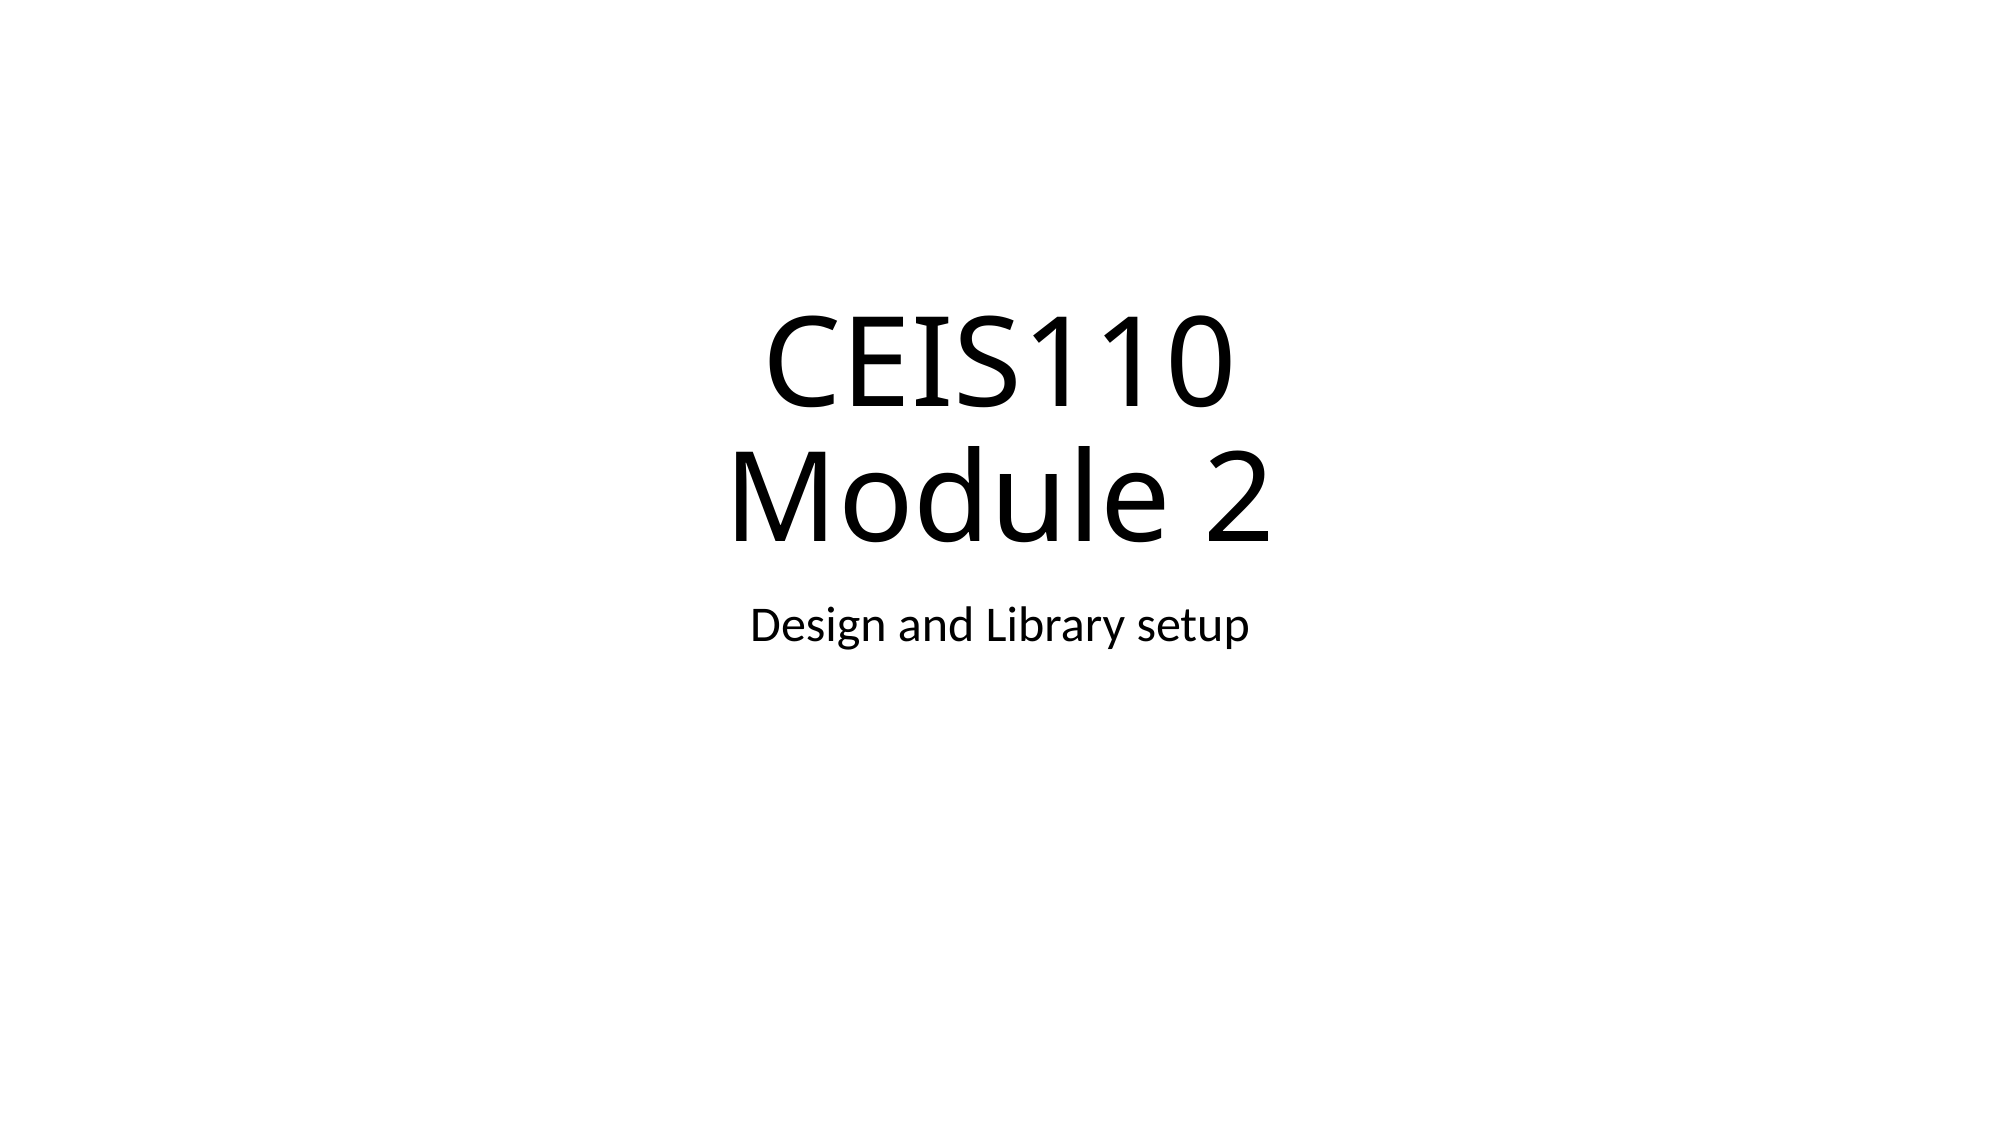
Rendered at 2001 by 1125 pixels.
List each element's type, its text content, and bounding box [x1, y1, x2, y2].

title CEIS110 Module 2 [249, 184, 1750, 576]
subtitle Design and Library setup [249, 590, 1750, 863]
